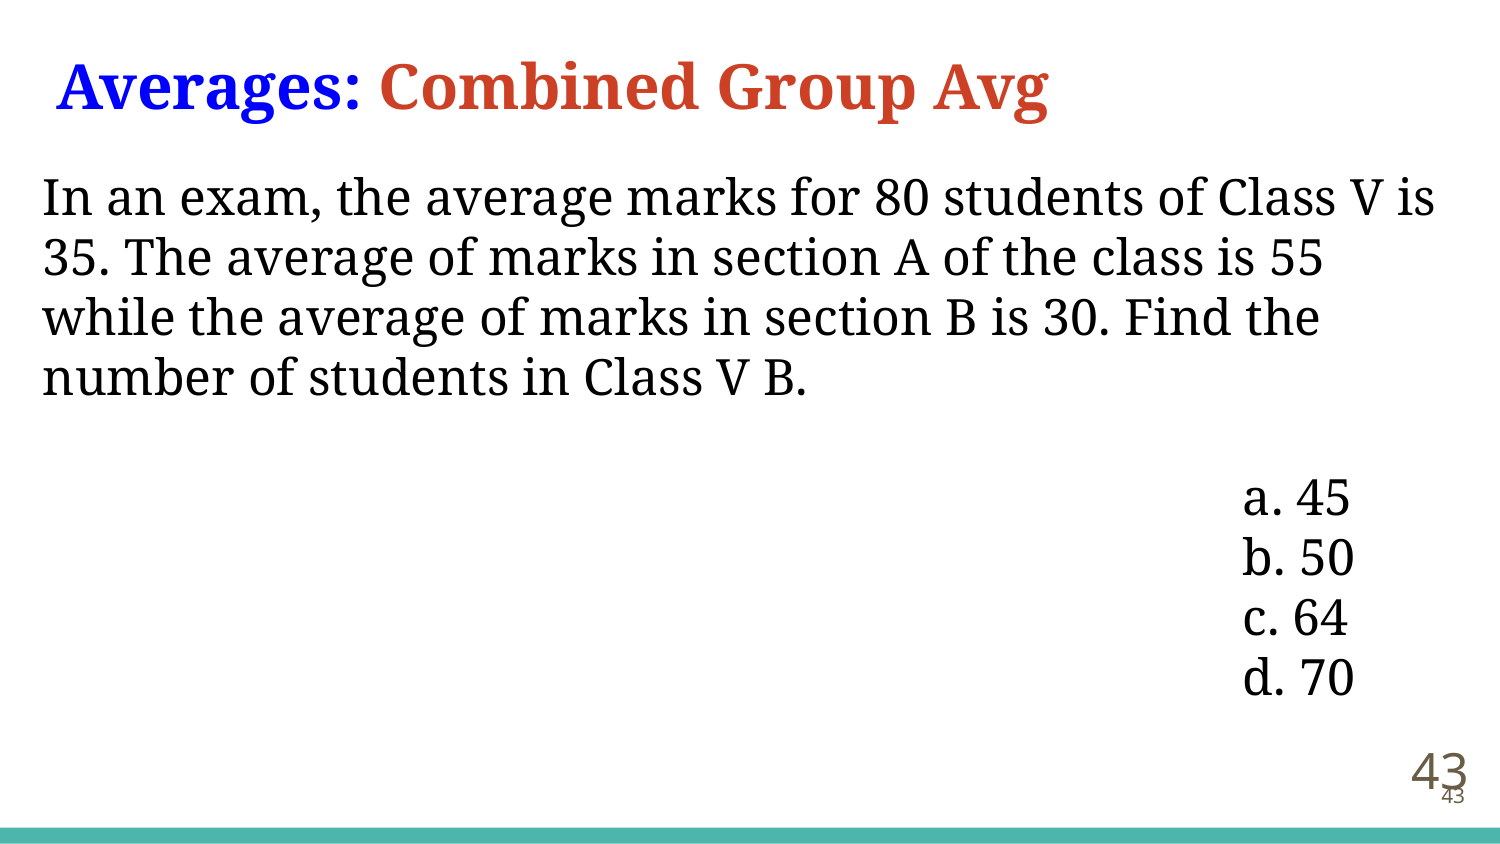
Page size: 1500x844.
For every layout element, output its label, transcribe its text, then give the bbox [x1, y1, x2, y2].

slide_number ‹#› [1389, 764, 1480, 830]
text_box In an exam, the average marks for 80 students of Class V is 35. The average of marks in section A of the class is 55 while the average of marks in section B is 30. Find the number of students in Class V B. a. 45 b. 50 c. 64 d. 70 [27, 150, 1472, 422]
text_box Averages: Combined Group Avg [41, 31, 1246, 173]
slide_number ‹#› [1393, 730, 1484, 816]
